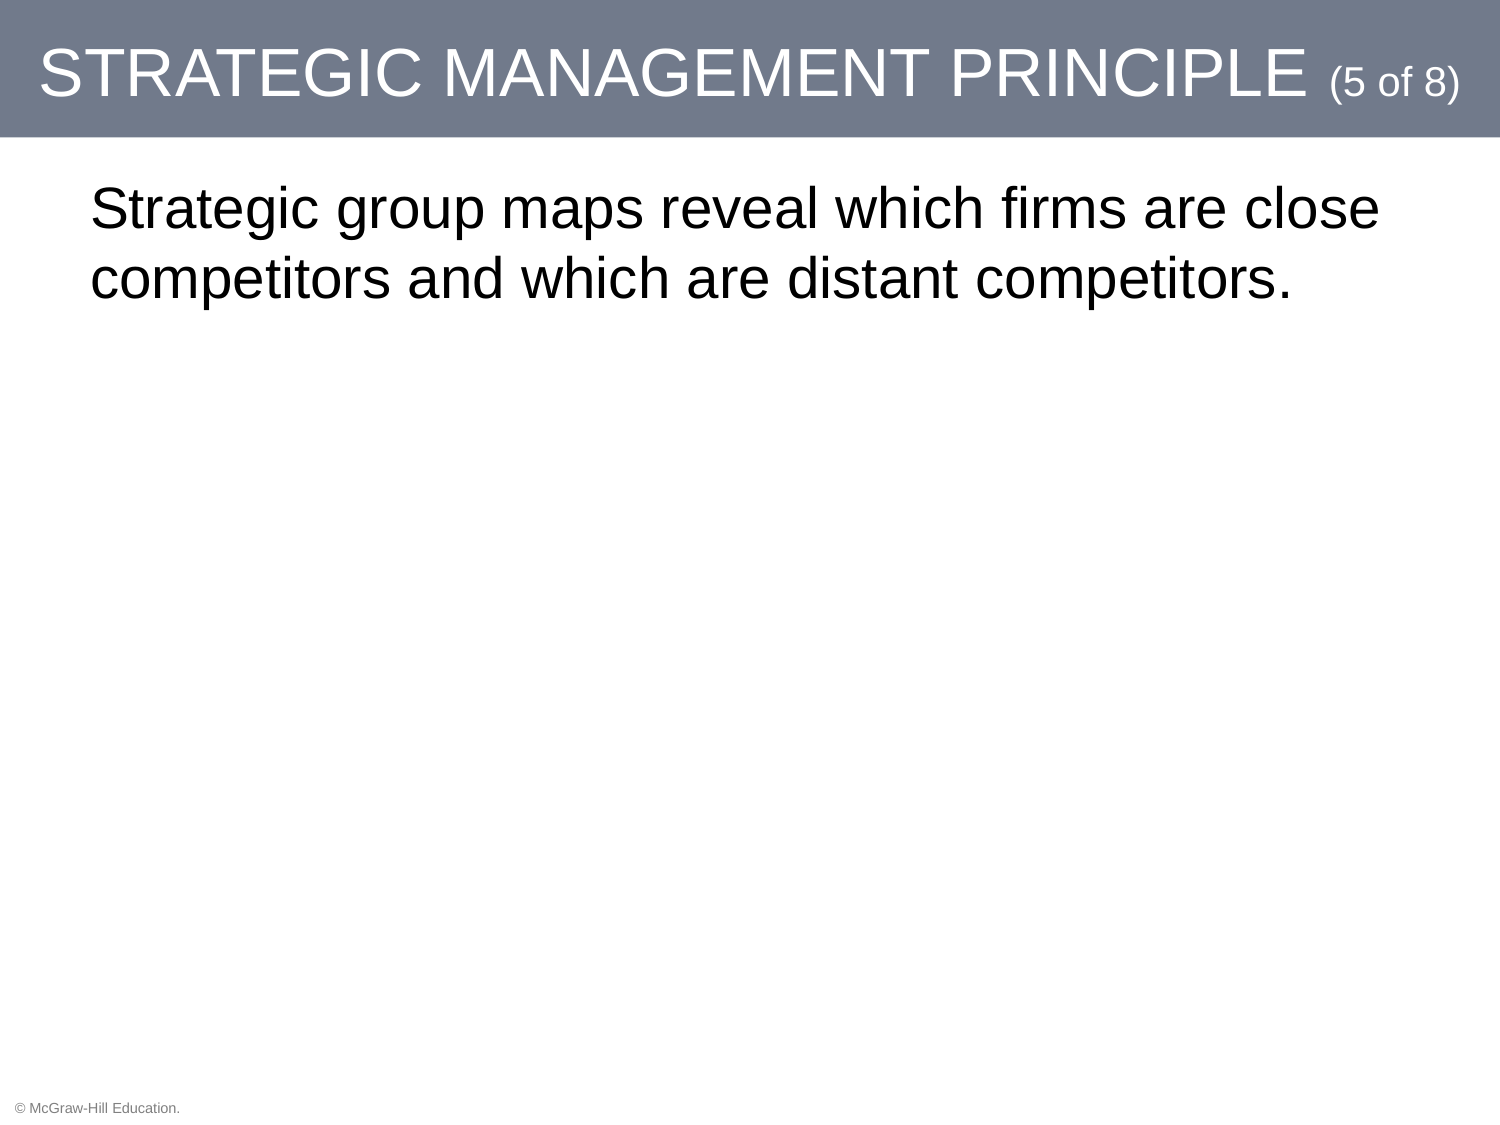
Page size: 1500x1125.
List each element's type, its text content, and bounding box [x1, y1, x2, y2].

list Strategic group maps reveal which firms are close competitors and which are distant competitors. [74, 162, 1426, 1076]
title STRATEGIC MANAGEMENT PRINCIPLE (5 of 8) [0, 0, 1500, 138]
